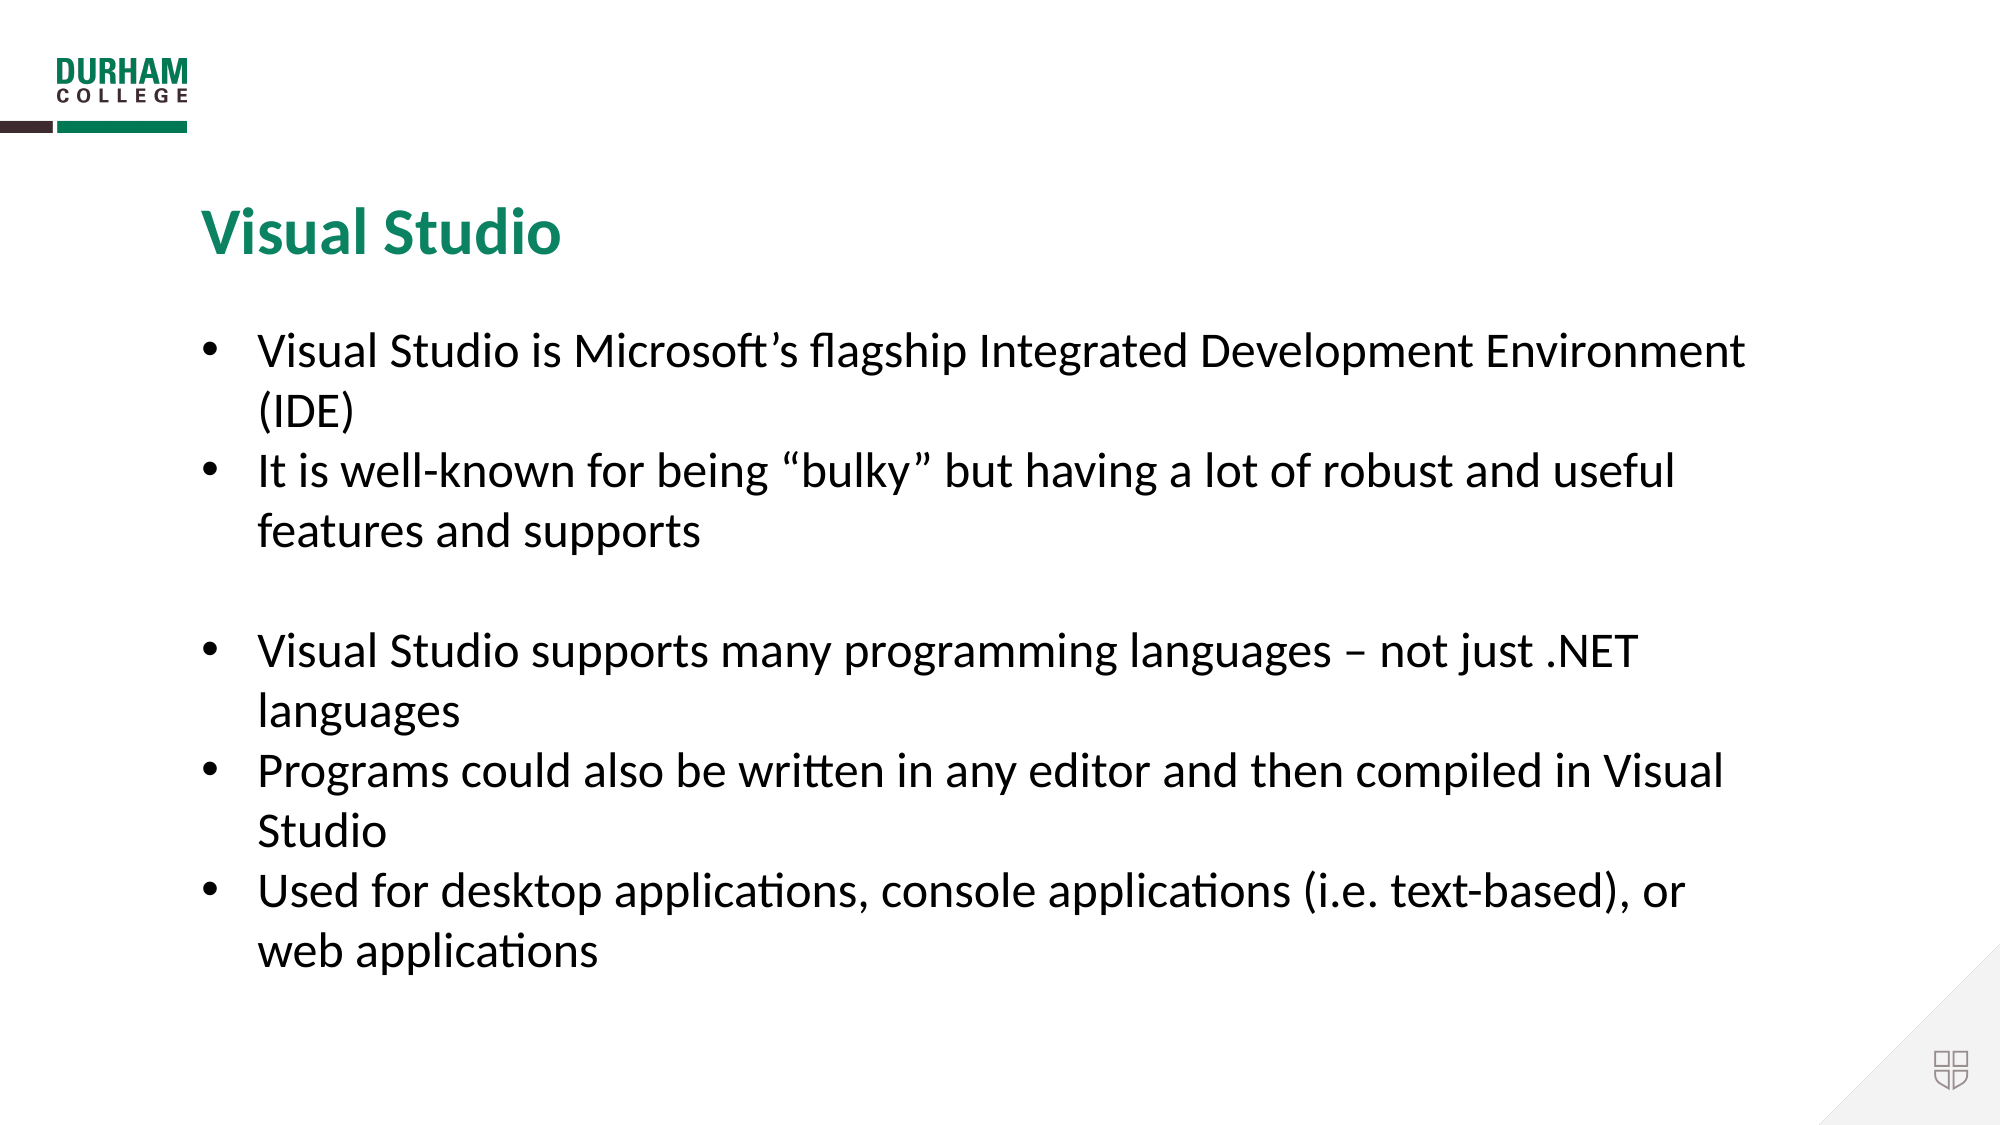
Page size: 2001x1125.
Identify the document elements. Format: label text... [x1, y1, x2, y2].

text_box Visual Studio Visual Studio is Microsoft’s flagship Integrated Development Environment (IDE) It is well-known for being “bulky” but having a lot of robust and useful features and supports Visual Studio supports many programming languages – not just .NET languages Programs could also be written in any editor and then compiled in Visual Studio Used for desktop applications, console applications (i.e. text-based), or web applications [186, 180, 1783, 986]
picture [0, 58, 187, 133]
picture [1819, 944, 2000, 1125]
